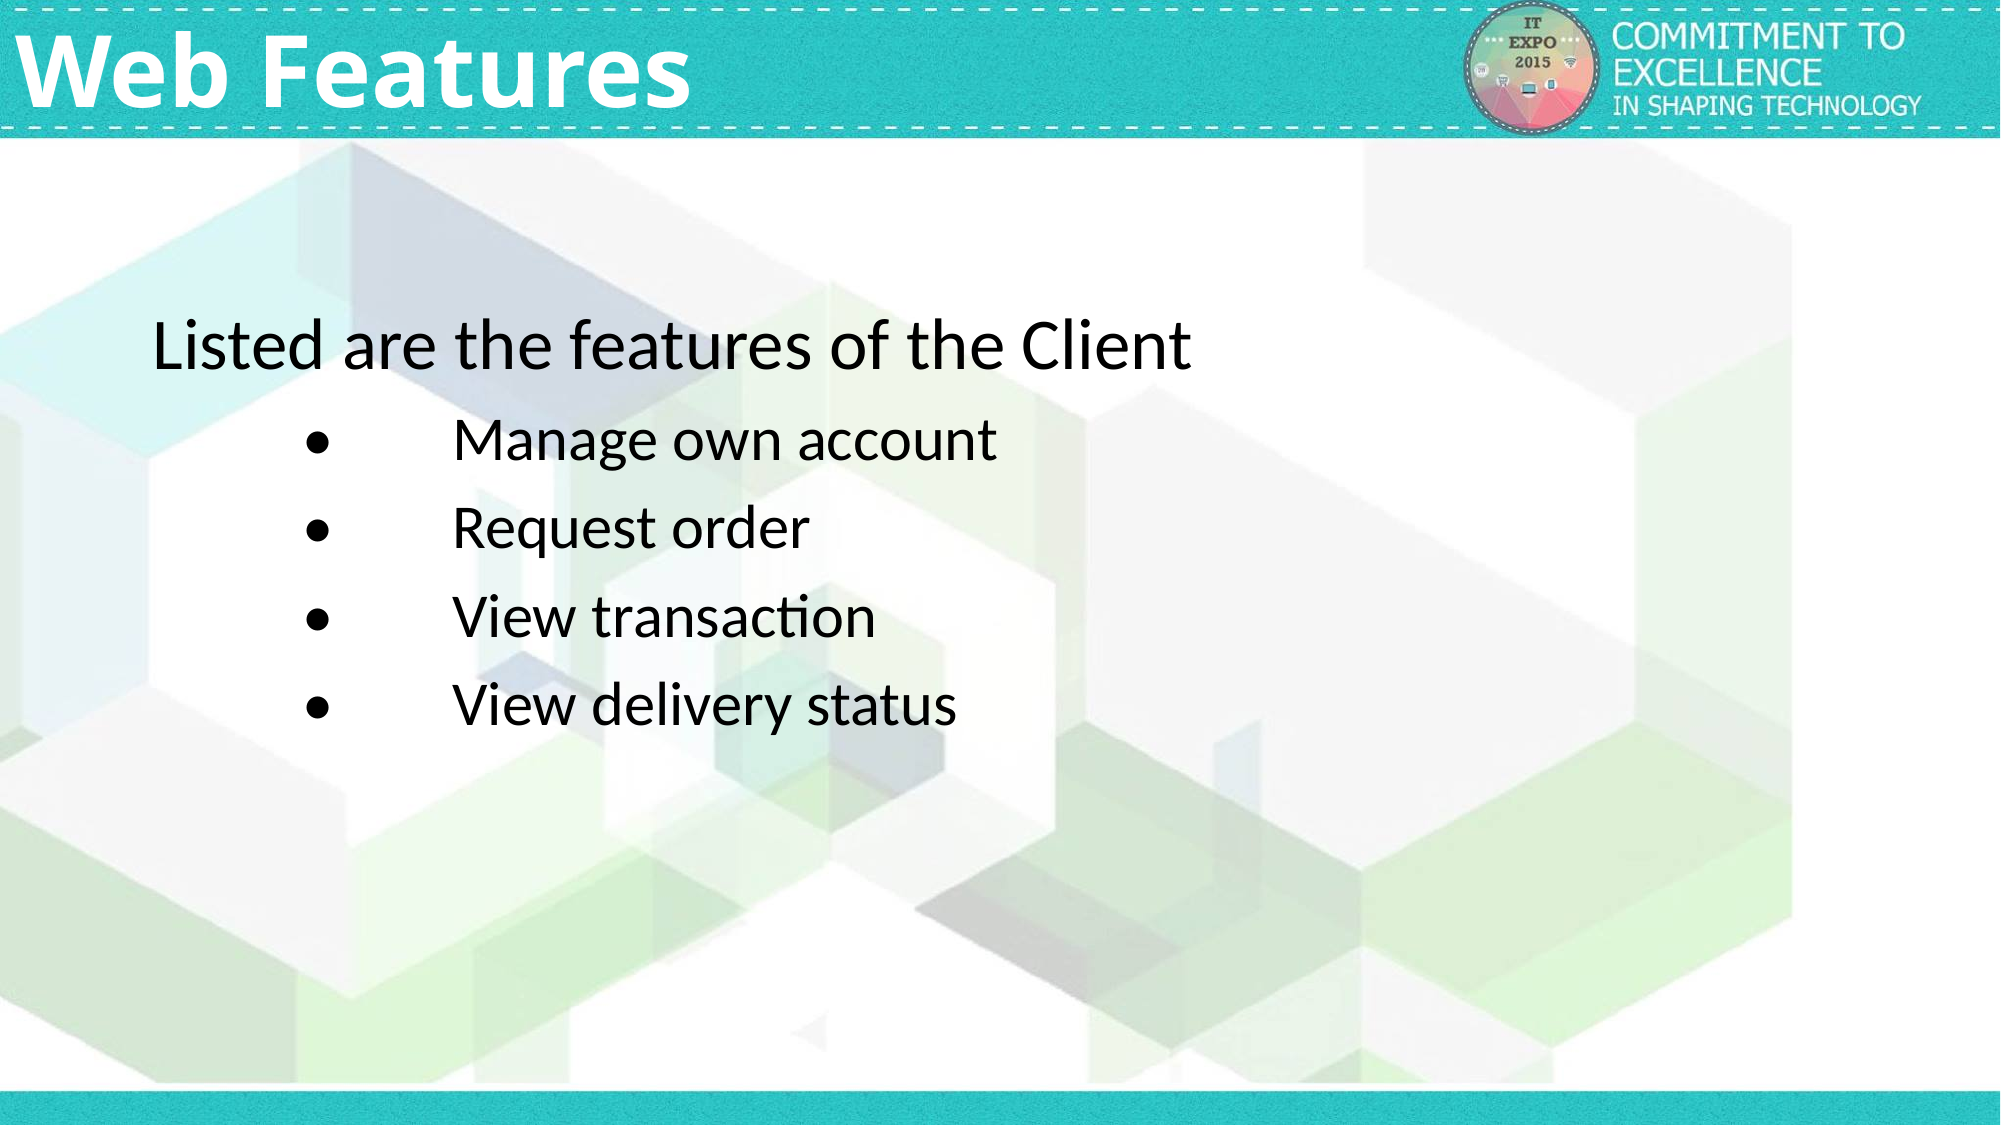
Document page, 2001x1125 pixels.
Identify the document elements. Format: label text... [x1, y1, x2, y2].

picture [0, 0, 2001, 1125]
list Listed are the features of the Client • Manage own account • Request order • View transaction • View delivery status [137, 299, 1863, 1014]
title Web Features [0, 0, 1725, 184]
